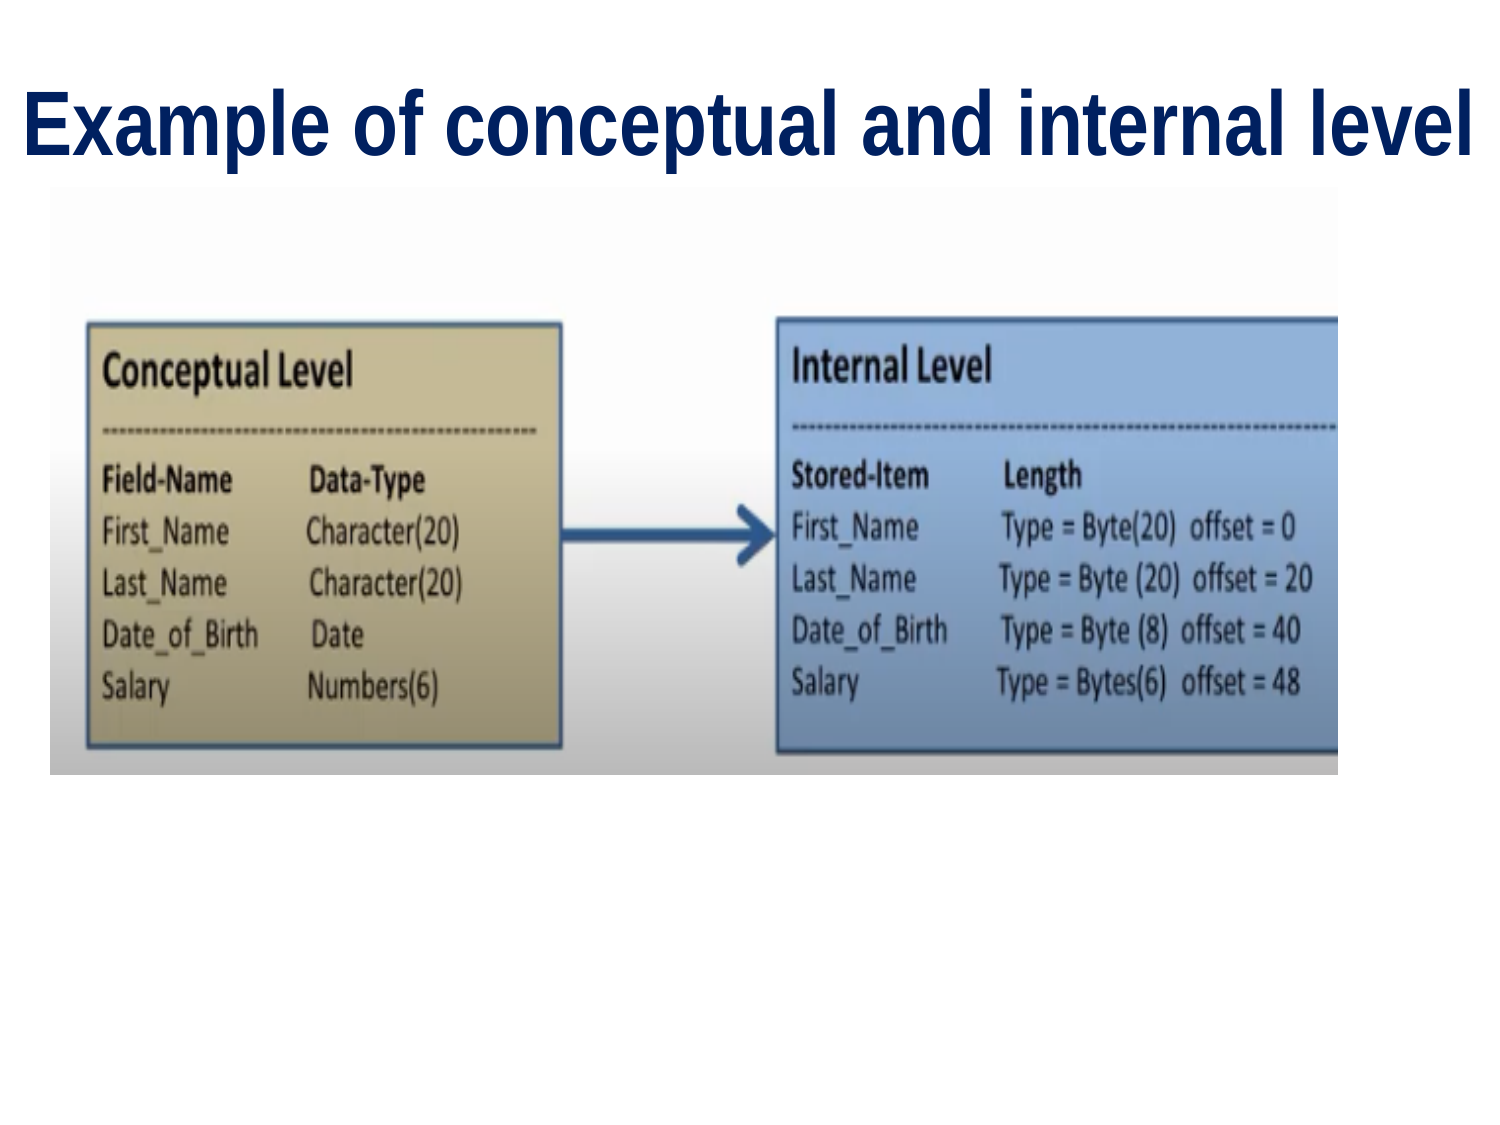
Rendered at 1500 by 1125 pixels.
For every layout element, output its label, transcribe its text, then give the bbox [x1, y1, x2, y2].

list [49, 187, 1338, 776]
title Example of conceptual and internal level [0, 37, 1500, 200]
